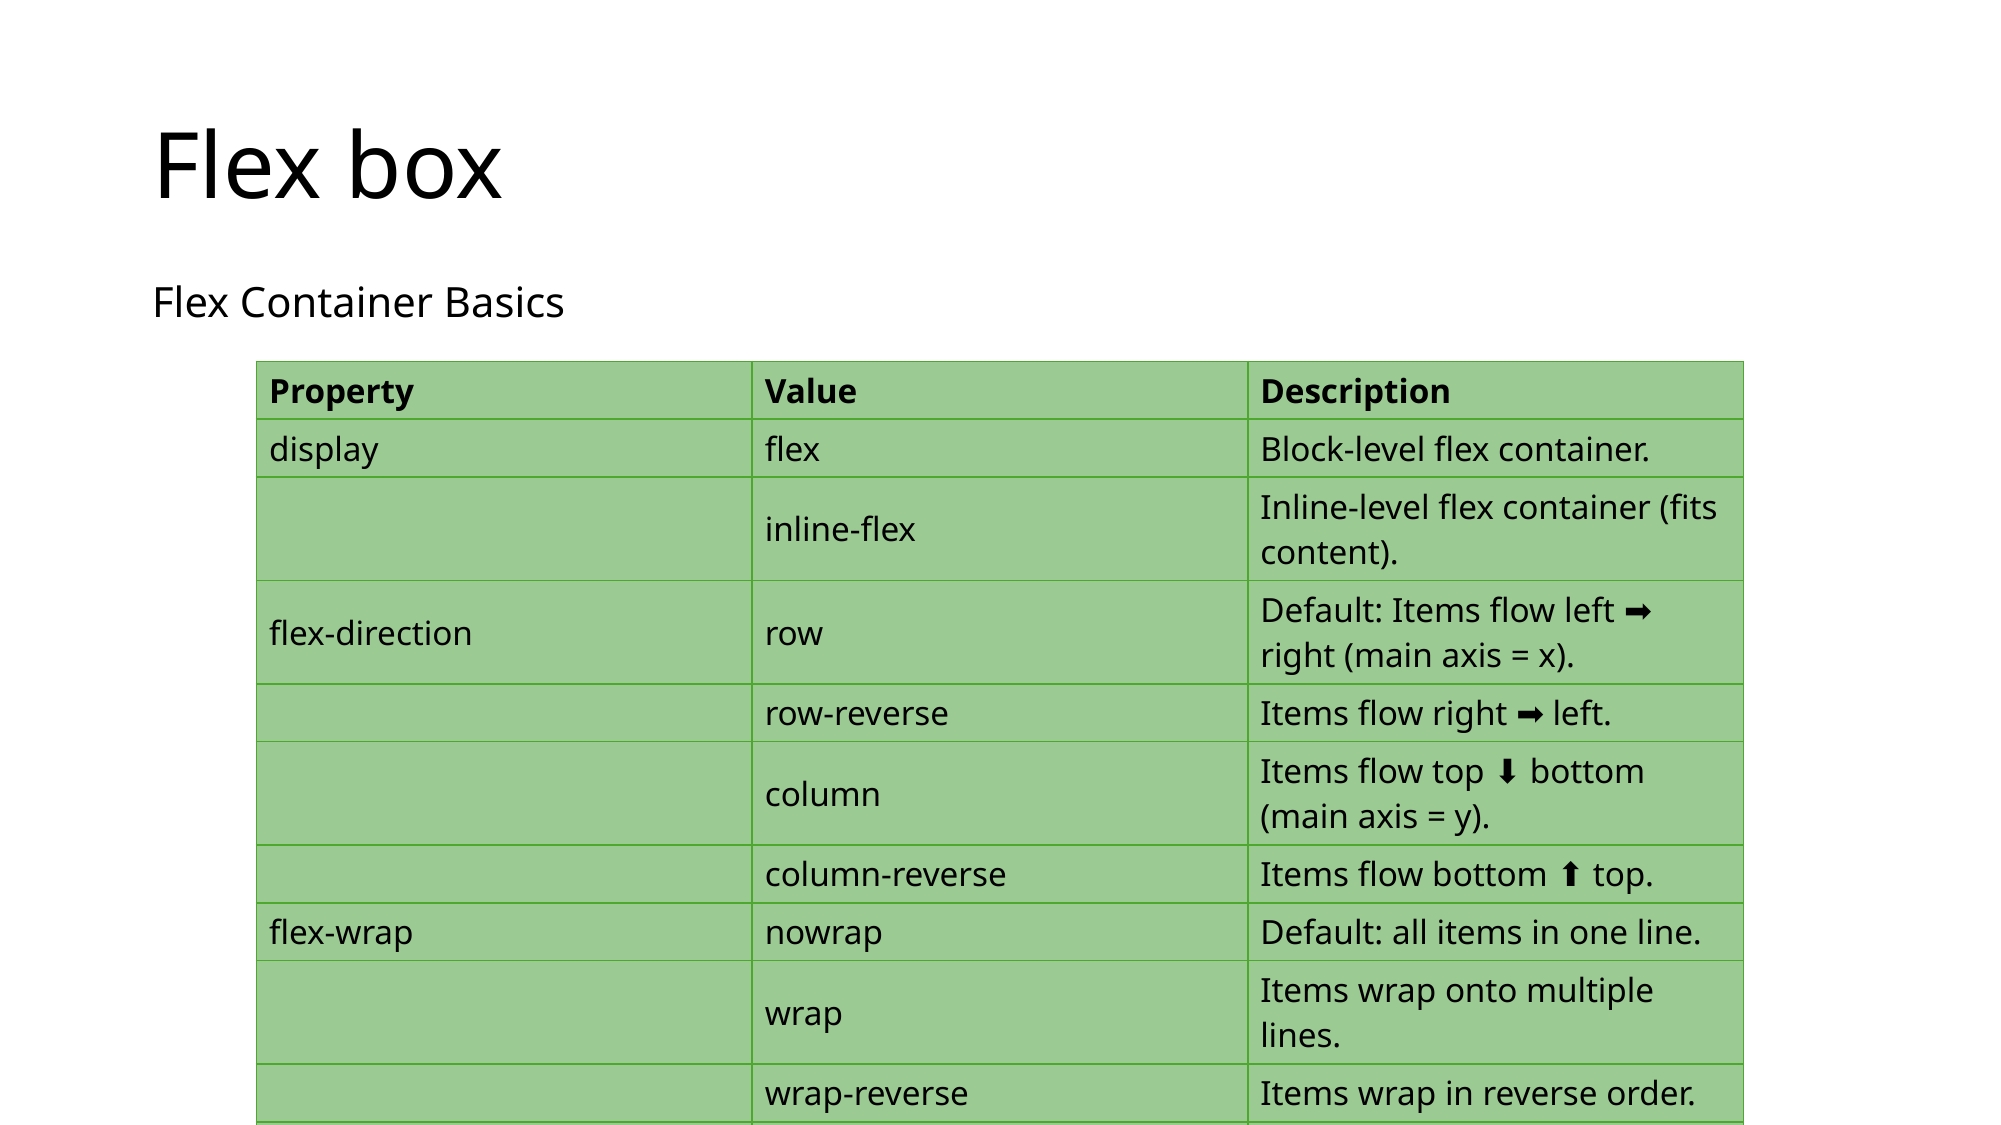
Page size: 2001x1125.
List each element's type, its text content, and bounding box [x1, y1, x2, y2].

table_cell Items wrap in reverse order. [1249, 1065, 1743, 1121]
table_cell column-reverse [753, 846, 1247, 902]
table_cell row-reverse [753, 685, 1247, 741]
table_cell [257, 961, 751, 1063]
table_cell nowrap [753, 904, 1247, 960]
table_cell wrap [753, 961, 1247, 1063]
table_cell [257, 742, 751, 844]
table_cell Default: Items flow left ➡️ right (main axis = x). [1249, 581, 1743, 683]
table_cell Items flow top ⬇️ bottom (main axis = y). [1249, 742, 1743, 844]
table_cell row [753, 581, 1247, 683]
table_cell flex [753, 420, 1247, 476]
table_cell Items flow bottom ⬆️ top. [1249, 846, 1743, 902]
table_cell Block-level flex container. [1249, 420, 1743, 476]
title Flex box [137, 59, 1863, 278]
table_header Property [257, 362, 751, 418]
table_cell wrap-reverse [753, 1065, 1247, 1121]
table_cell Inline-level flex container (fits content). [1249, 478, 1743, 580]
table_cell [257, 478, 751, 580]
table_cell column [753, 742, 1247, 844]
table_cell flex-wrap [257, 904, 751, 960]
table_cell [257, 1065, 751, 1121]
table_cell [257, 685, 751, 741]
table_cell [257, 846, 751, 902]
table_cell Items wrap onto multiple lines. [1249, 961, 1743, 1063]
table_header Value [753, 362, 1247, 418]
table_cell inline-flex [753, 478, 1247, 580]
table_cell display [257, 420, 751, 476]
table_cell flex-direction [257, 581, 751, 683]
table_header Description [1249, 362, 1743, 418]
table_cell Items flow right ➡️ left. [1249, 685, 1743, 741]
text_box Flex Container Basics [137, 268, 1137, 334]
table_cell Default: all items in one line. [1249, 904, 1743, 960]
